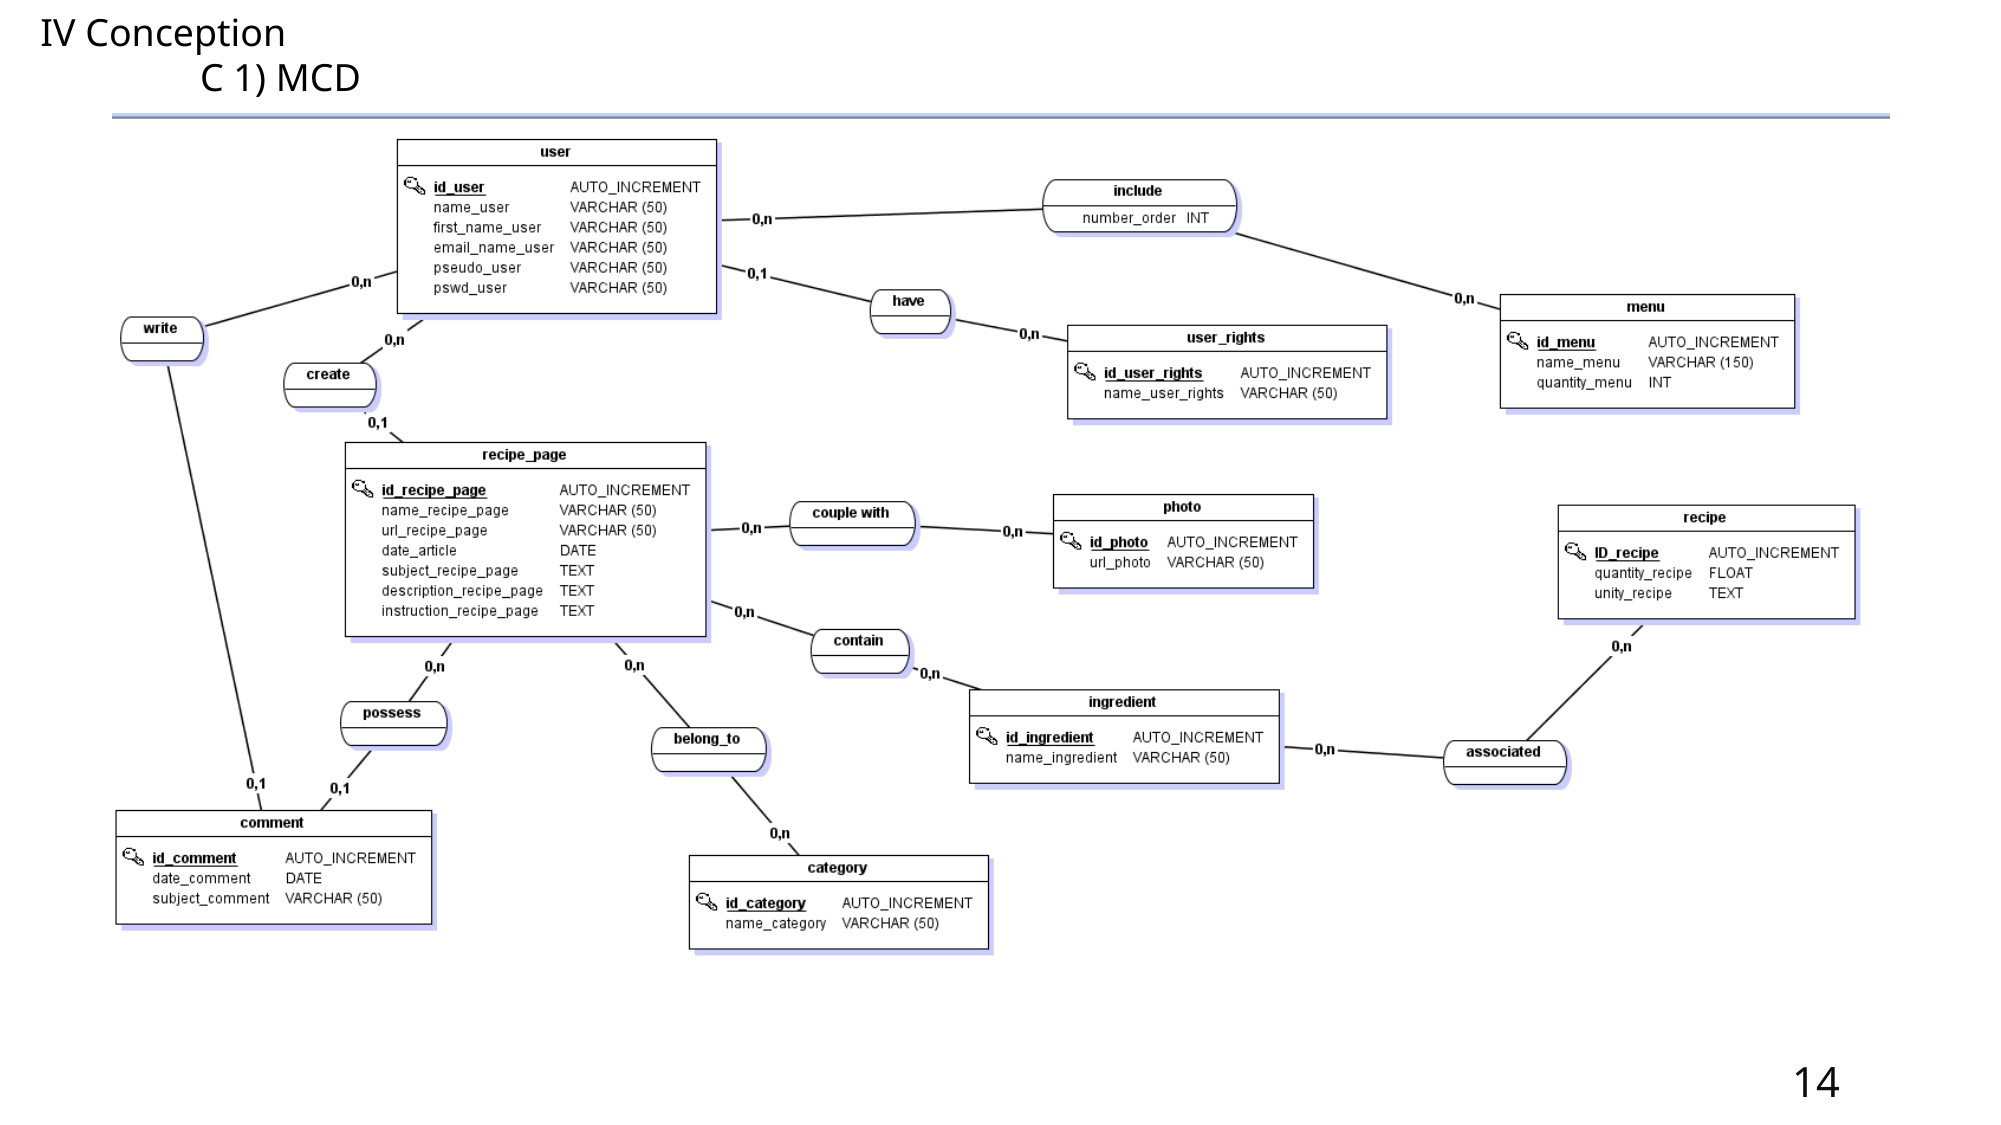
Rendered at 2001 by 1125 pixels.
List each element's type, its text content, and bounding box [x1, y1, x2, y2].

text_box IV Conception C 1) MCD [25, 1, 1026, 107]
slide_number 14 [1777, 1061, 1938, 1107]
picture [111, 113, 1890, 998]
